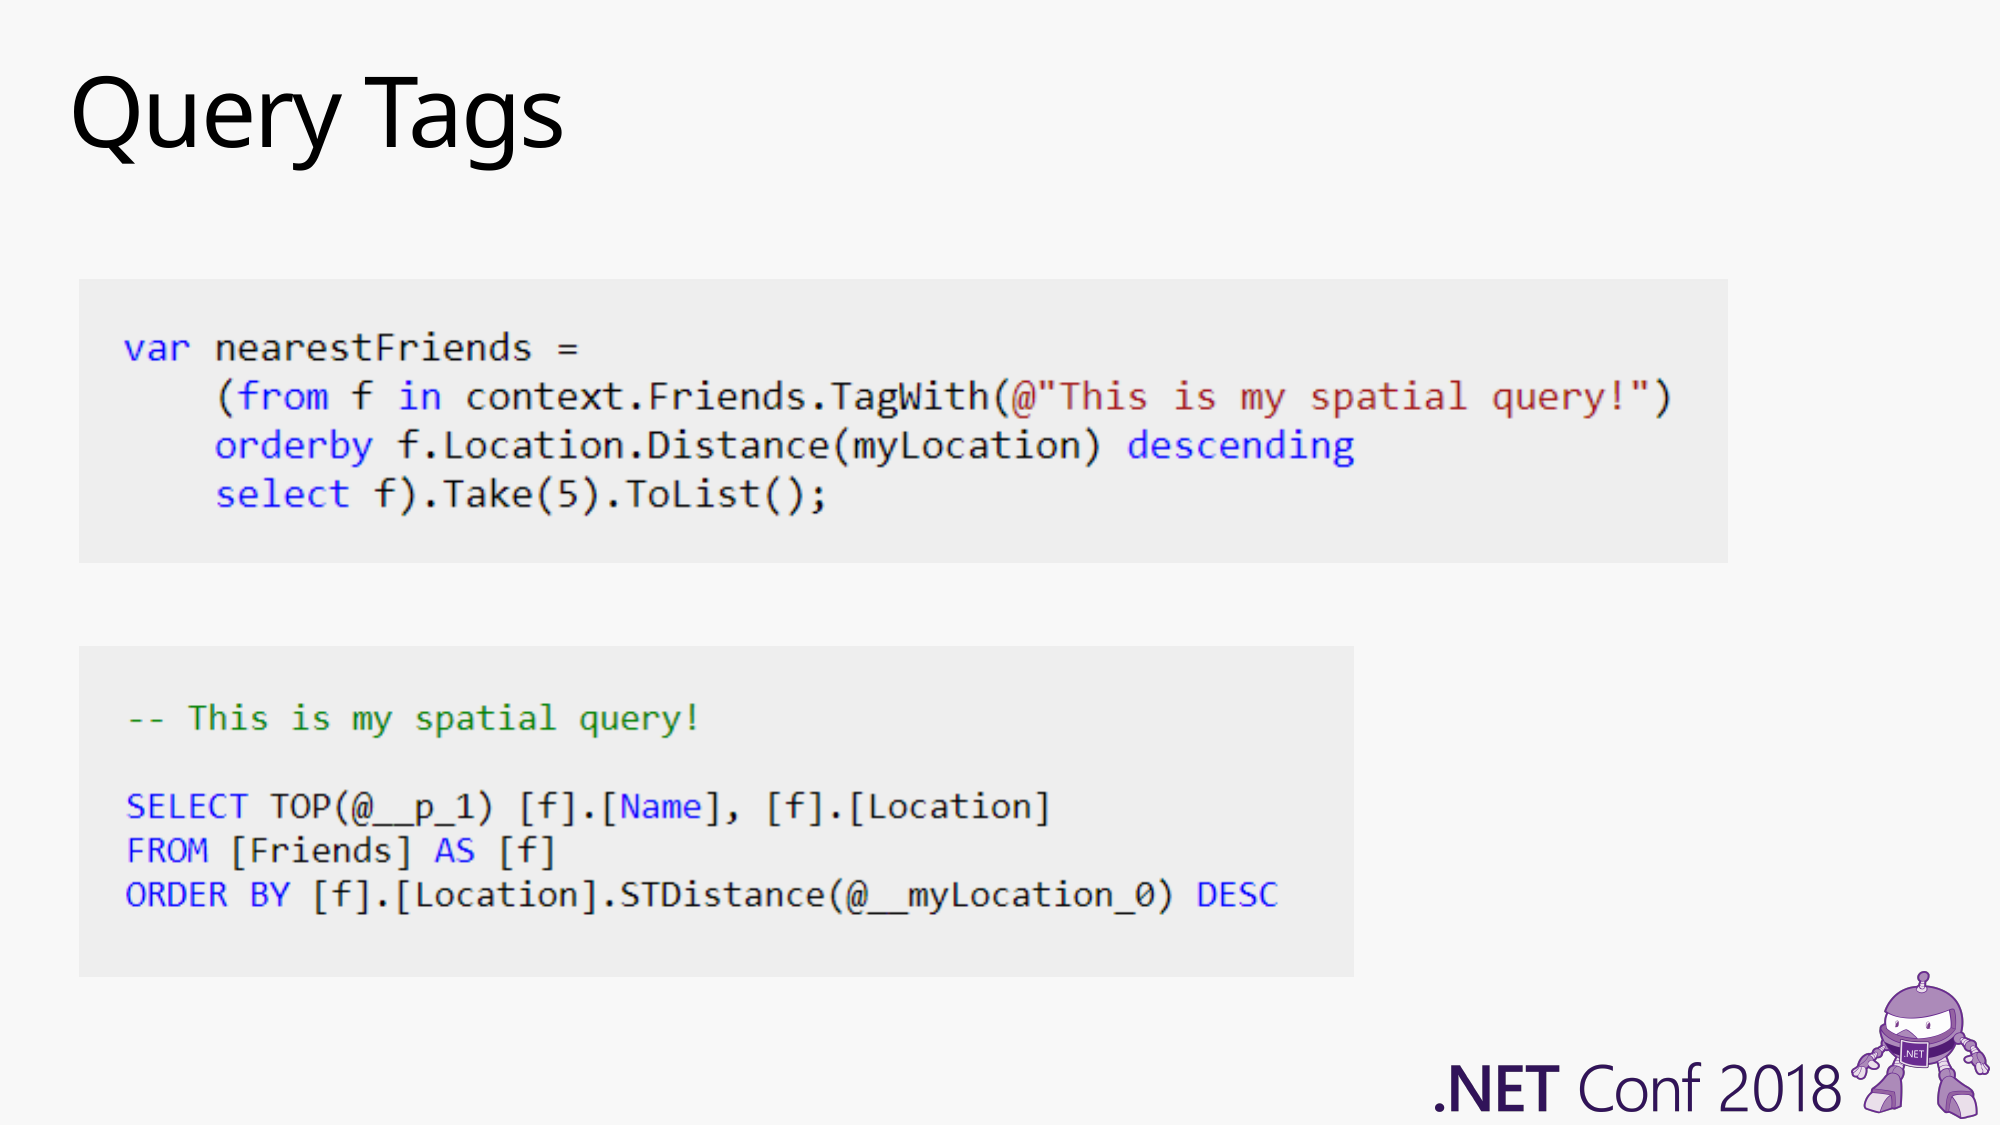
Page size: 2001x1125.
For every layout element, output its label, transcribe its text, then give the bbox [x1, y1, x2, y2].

picture [1851, 971, 1990, 1119]
picture [79, 646, 1354, 977]
picture [79, 279, 1728, 563]
picture [1435, 1062, 1841, 1112]
title Query Tags [44, 47, 1957, 196]
